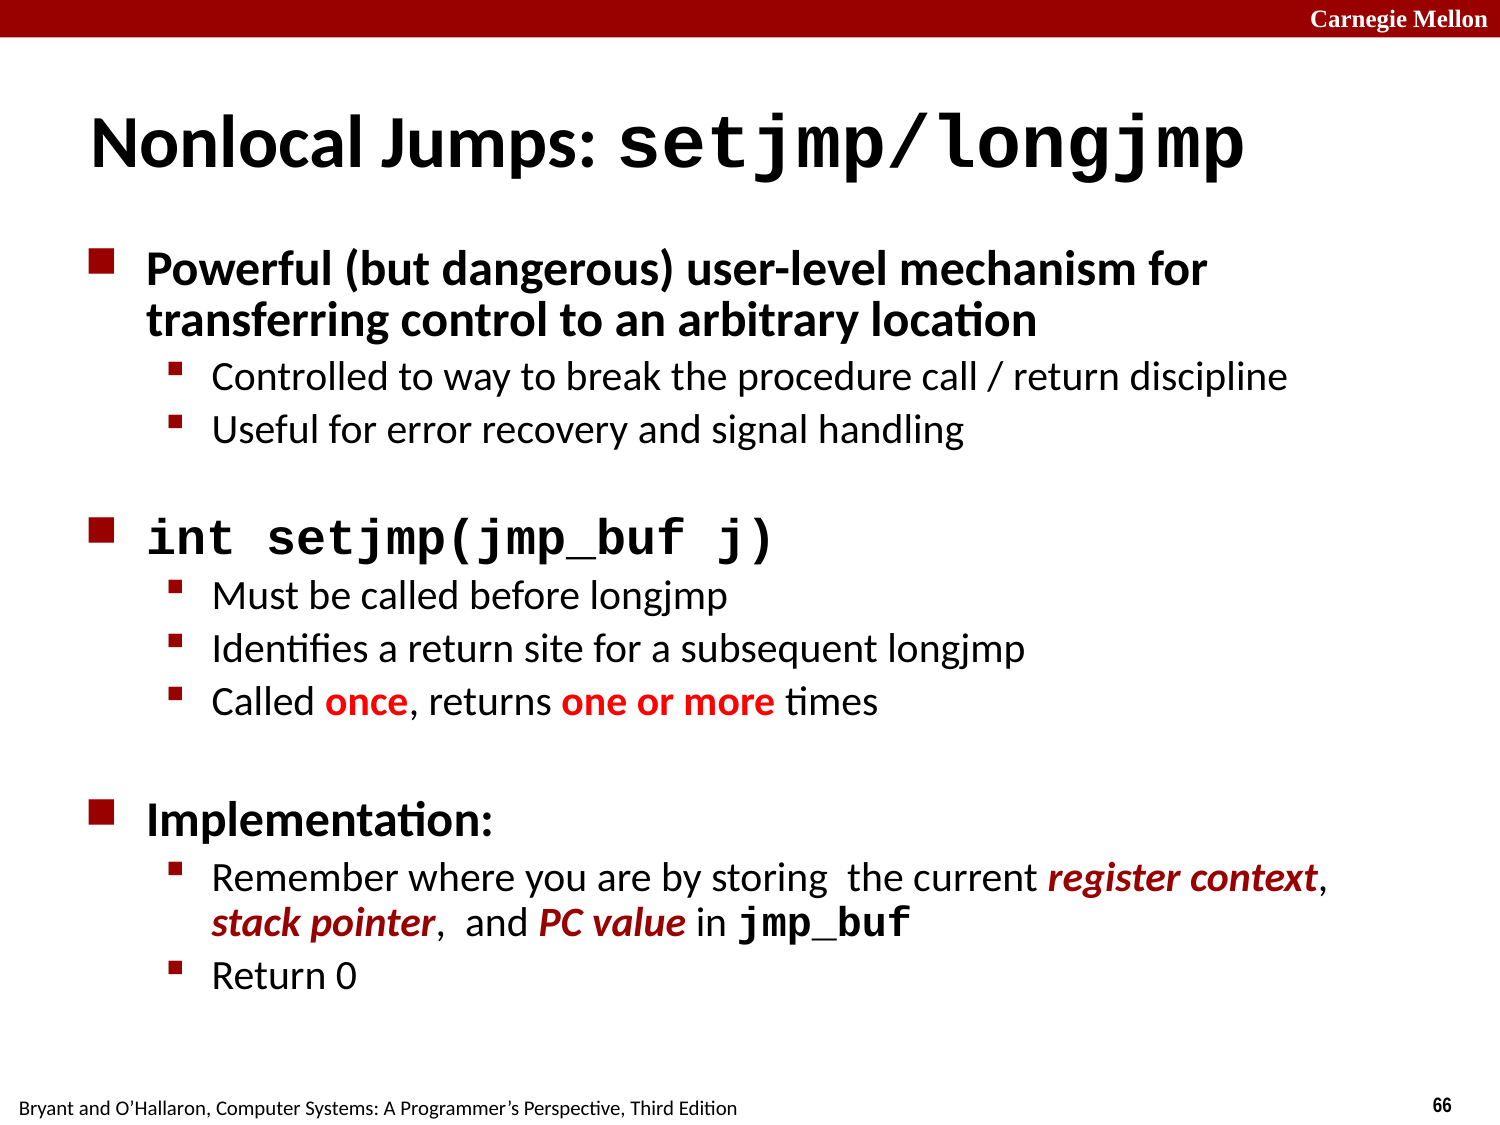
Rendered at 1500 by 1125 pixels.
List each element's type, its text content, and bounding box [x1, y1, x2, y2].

title Nonlocal Jumps: setjmp/longjmp [74, 62, 1476, 213]
list Powerful (but dangerous) user-level mechanism for transferring control to an arbitrary location Controlled to way to break the procedure call / return discipline Useful for error recovery and signal handling int setjmp(jmp_buf j) Must be called before longjmp Identifies a return site for a subsequent longjmp Called once, returns one or more times Implementation: Remember where you are by storing the current register context, stack pointer, and PC value in jmp_buf Return 0 [74, 236, 1438, 976]
